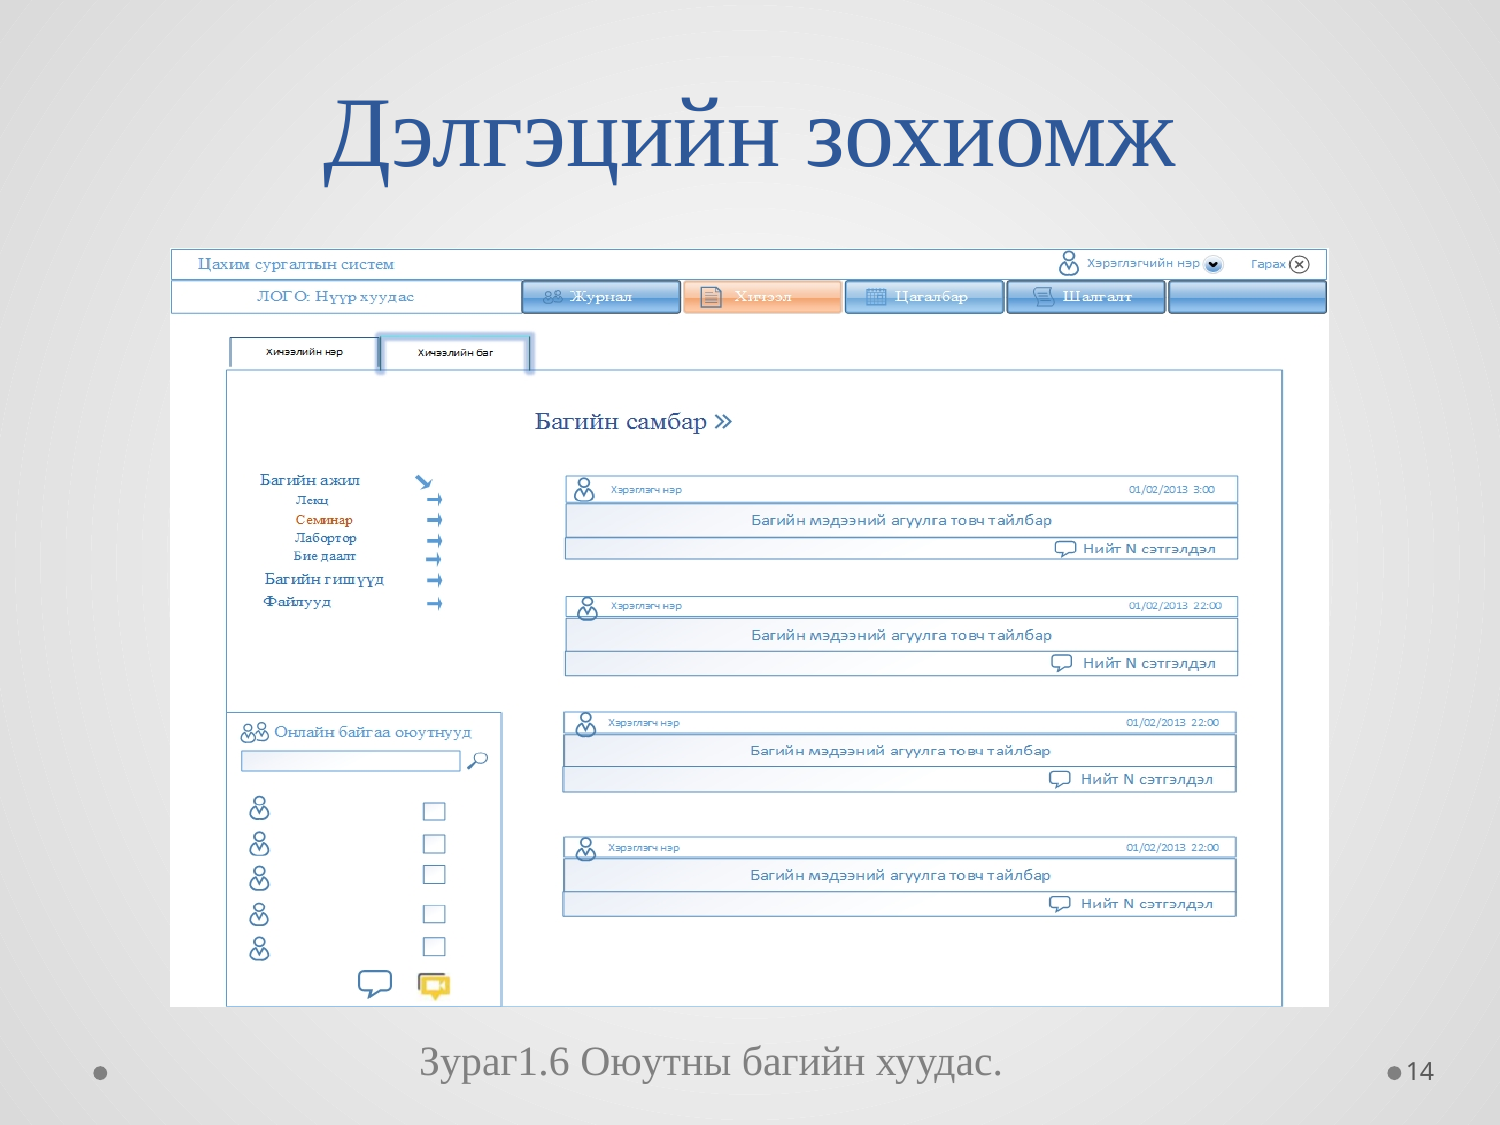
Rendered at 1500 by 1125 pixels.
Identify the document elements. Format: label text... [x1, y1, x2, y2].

slide_number 14 [1401, 1042, 1494, 1103]
picture [170, 247, 1330, 1007]
title Дэлгэцийн зохиомж [75, 57, 1425, 194]
list Зураг1.6 Оюутны багийн хуудас. [128, 1026, 1294, 1090]
